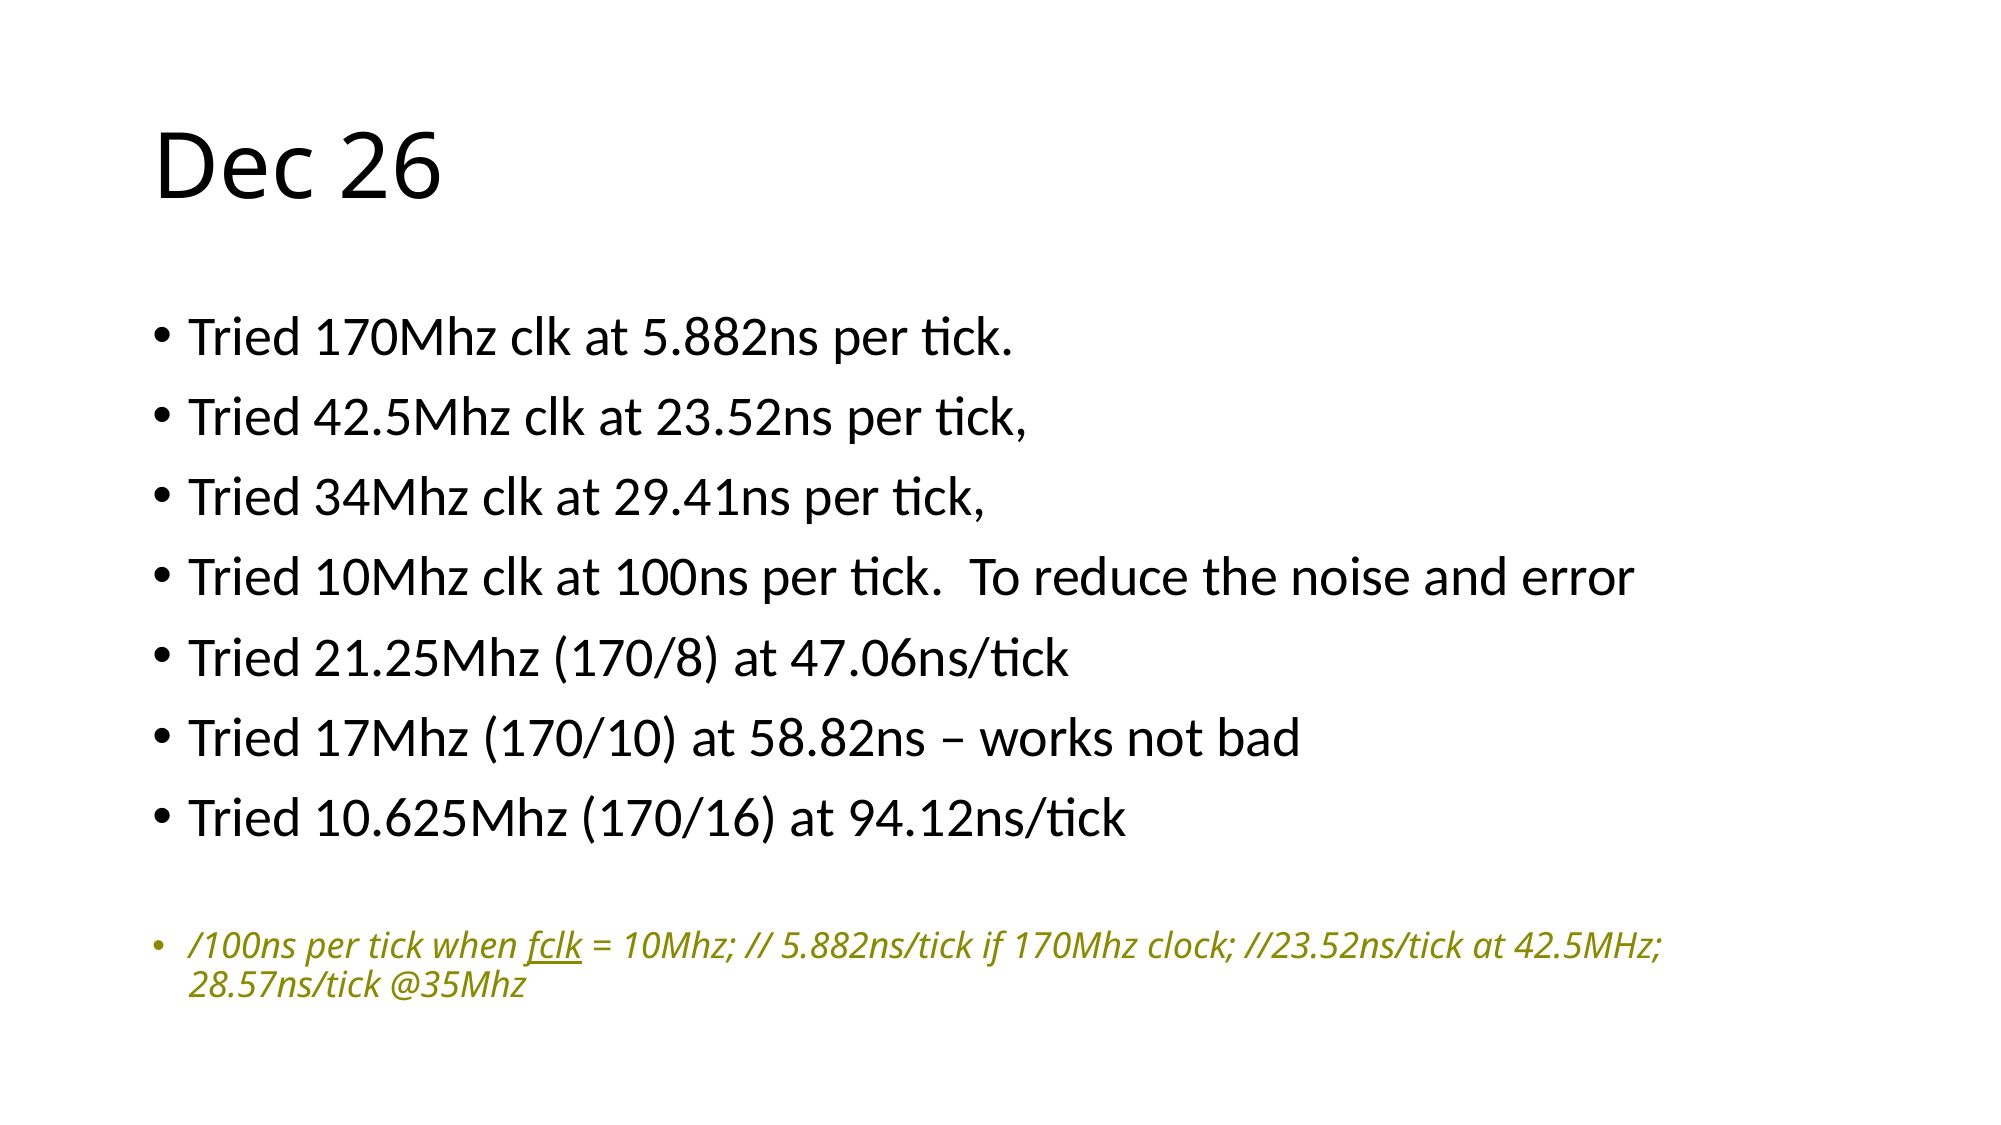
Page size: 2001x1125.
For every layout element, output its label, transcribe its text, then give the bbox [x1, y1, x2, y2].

title Dec 26 [137, 59, 1863, 278]
list Tried 170Mhz clk at 5.882ns per tick. Tried 42.5Mhz clk at 23.52ns per tick, Tried 34Mhz clk at 29.41ns per tick, Tried 10Mhz clk at 100ns per tick. To reduce the noise and error Tried 21.25Mhz (170/8) at 47.06ns/tick Tried 17Mhz (170/10) at 58.82ns – works not bad Tried 10.625Mhz (170/16) at 94.12ns/tick /100ns per tick when fclk = 10Mhz; // 5.882ns/tick if 170Mhz clock; //23.52ns/tick at 42.5MHz; 28.57ns/tick @35Mhz [137, 299, 1863, 1014]
